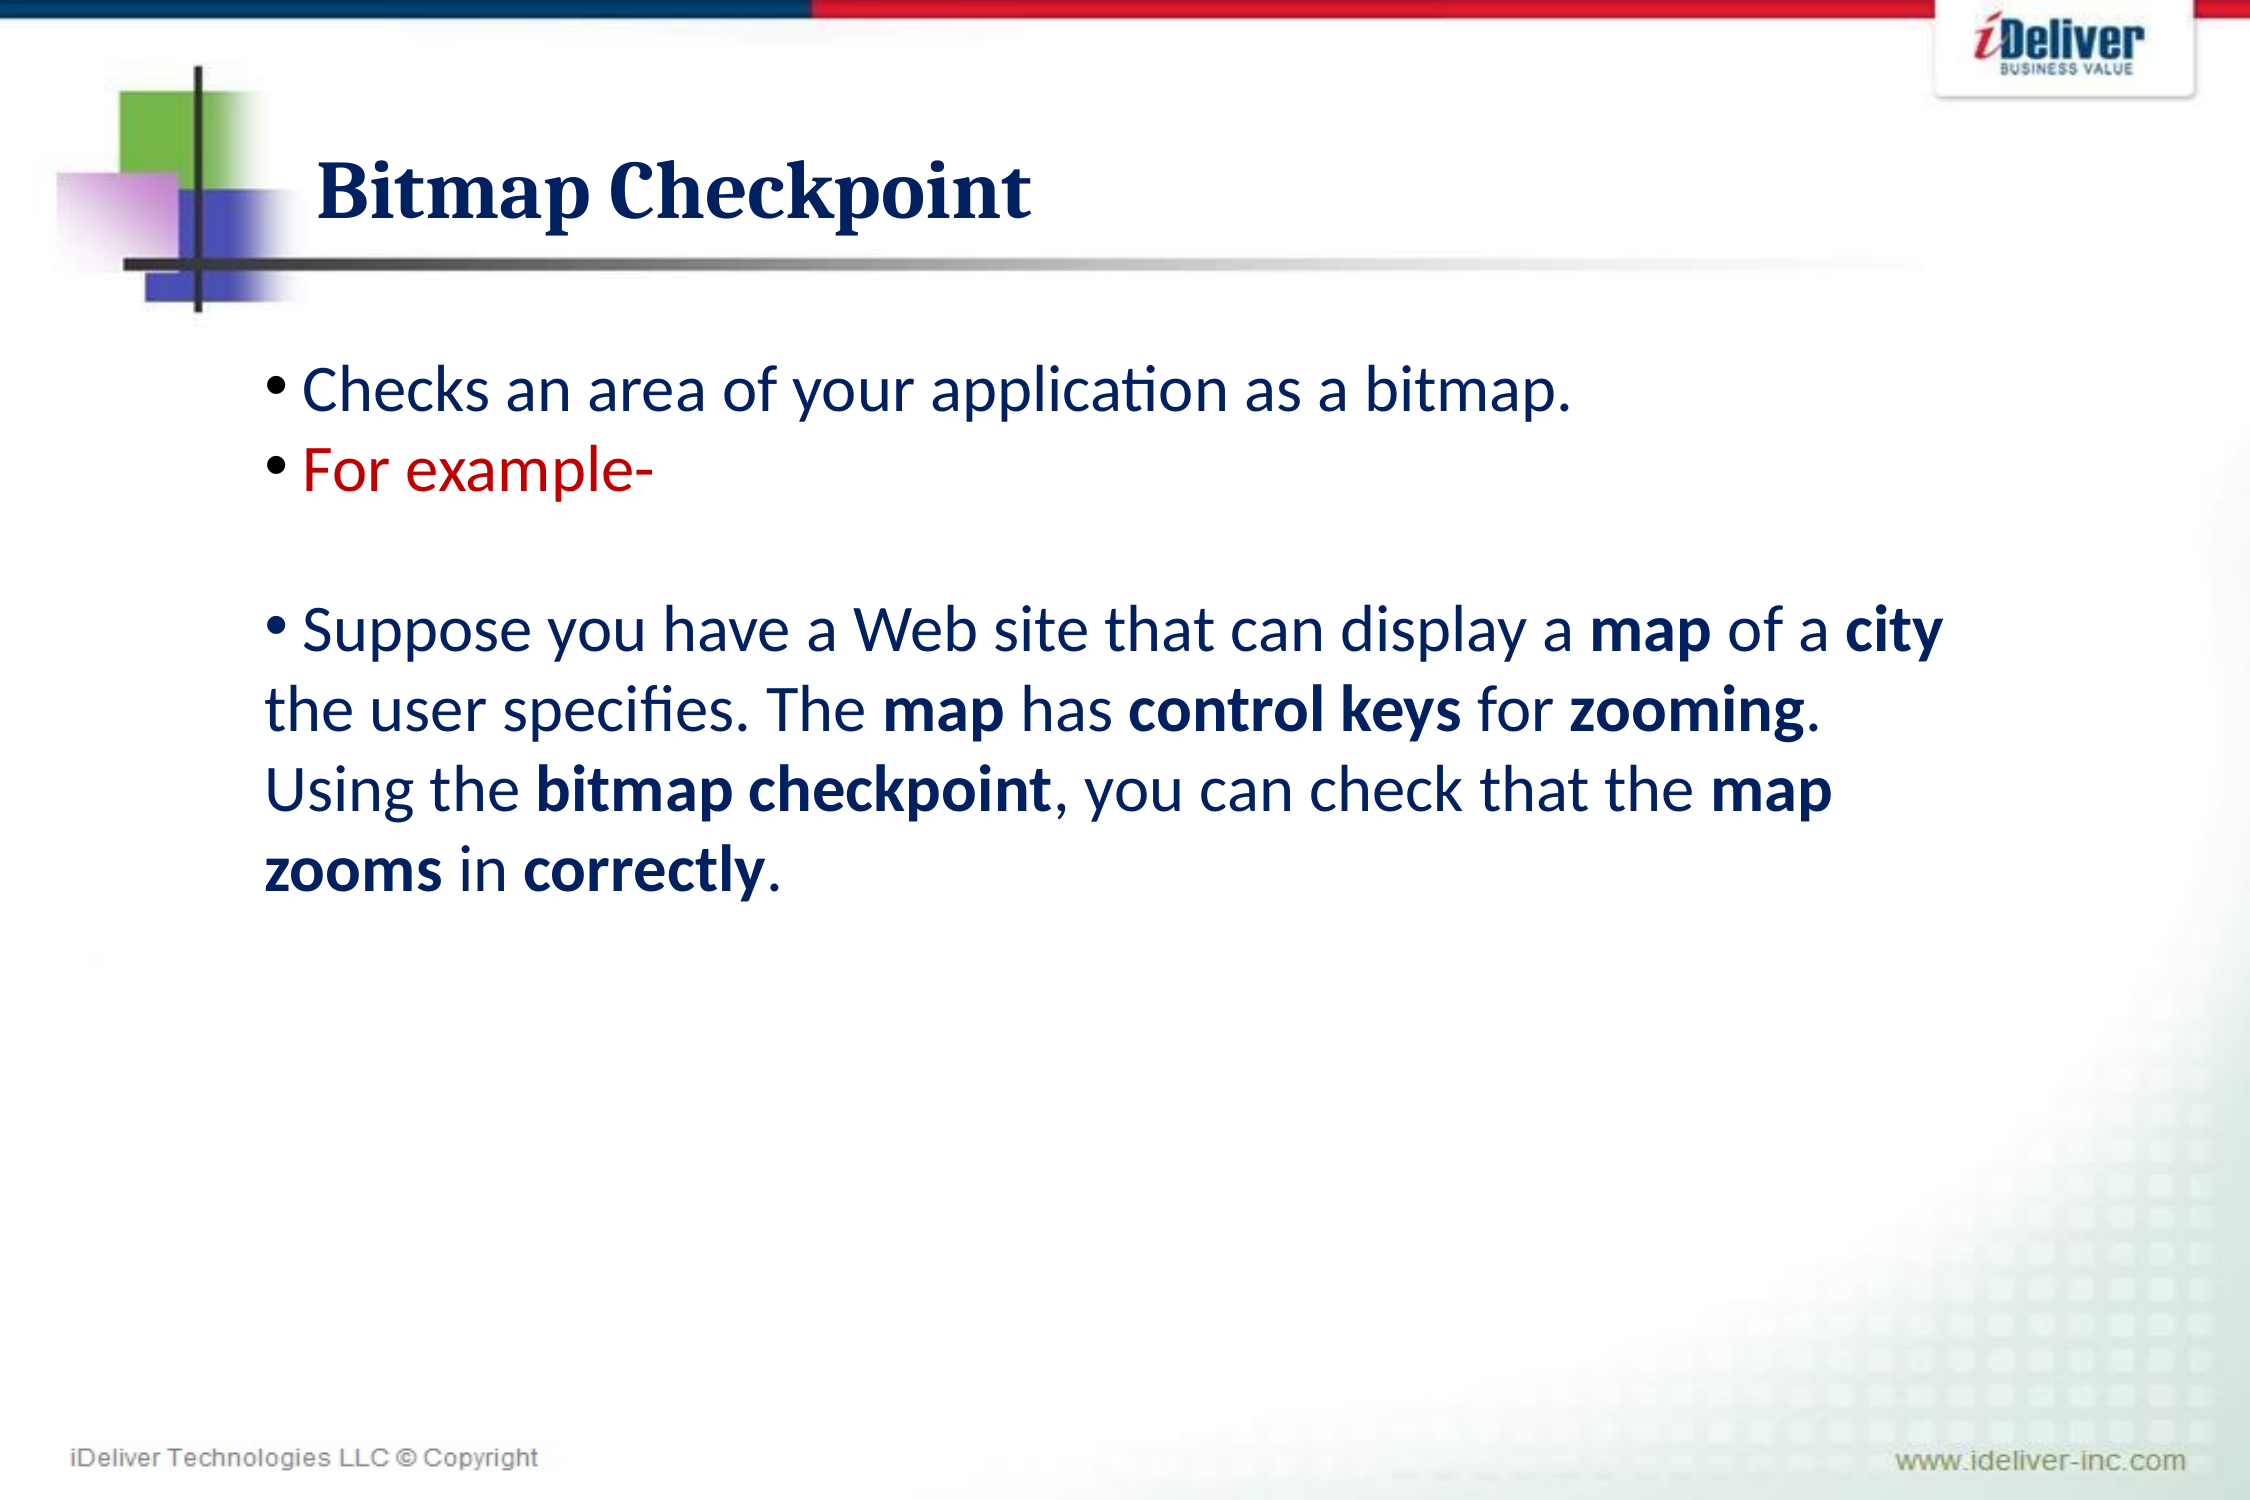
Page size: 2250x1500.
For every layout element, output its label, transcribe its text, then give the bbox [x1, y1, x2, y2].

picture [0, 0, 2250, 1500]
title Bitmap Checkpoint [112, 60, 2138, 310]
text_box Checks an area of your application as a bitmap. For example- Suppose you have a Web site that can display a map of a city the user specifies. The map has control keys for zooming. Using the bitmap checkpoint, you can check that the map zooms in correctly. [249, 337, 1975, 912]
